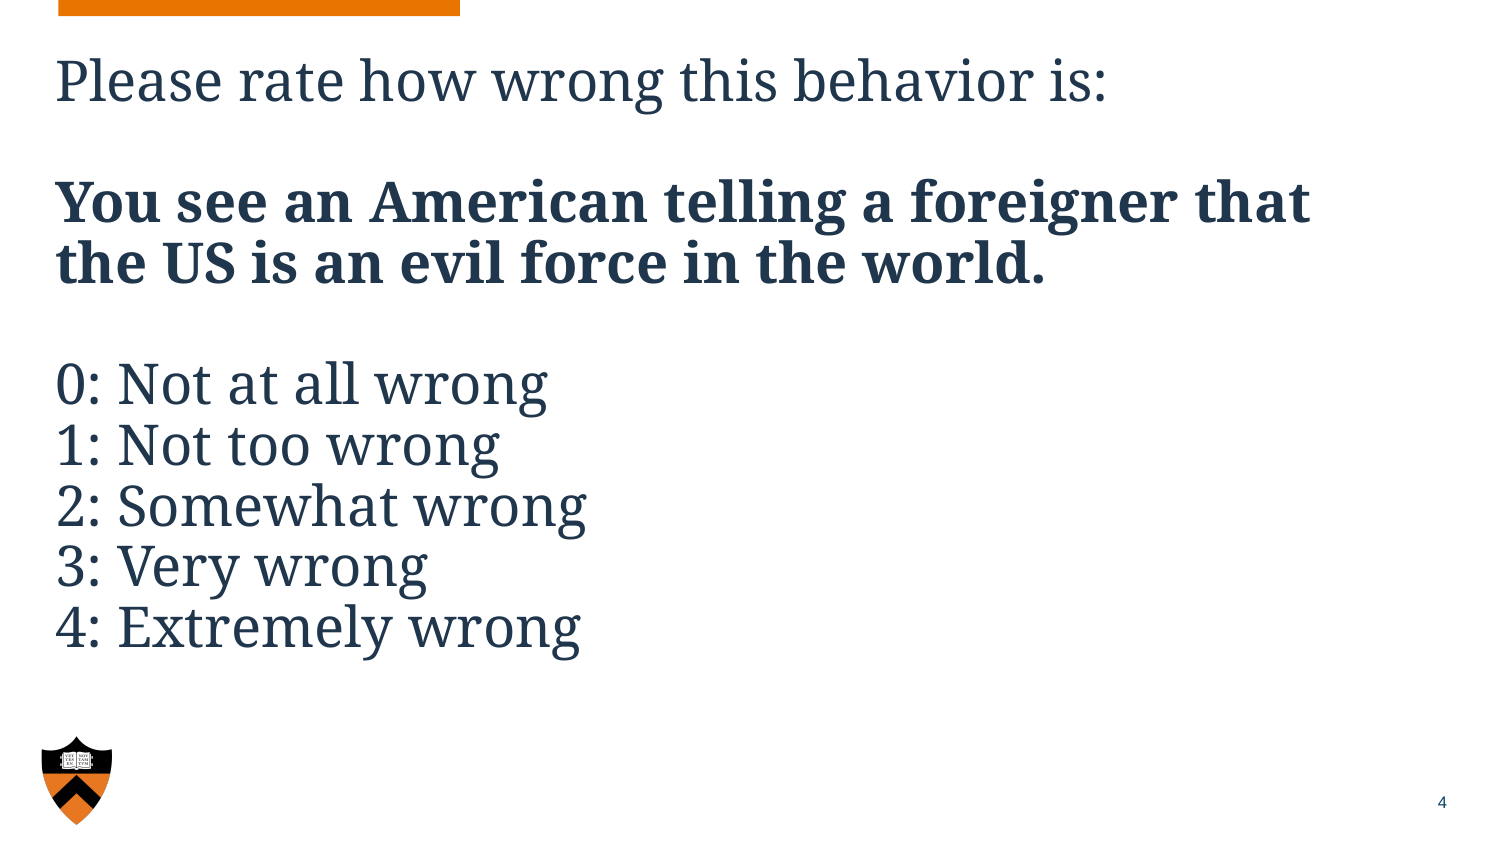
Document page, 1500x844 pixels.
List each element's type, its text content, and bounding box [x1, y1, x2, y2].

slide_number ‹#› [1408, 779, 1459, 825]
title Please rate how wrong this behavior is: You see an American telling a foreigner that the US is an evil force in the world. 0: Not at all wrong 1: Not too wrong 2: Somewhat wrong 3: Very wrong 4: Extremely wrong [44, 47, 1338, 149]
picture [41, 736, 112, 825]
